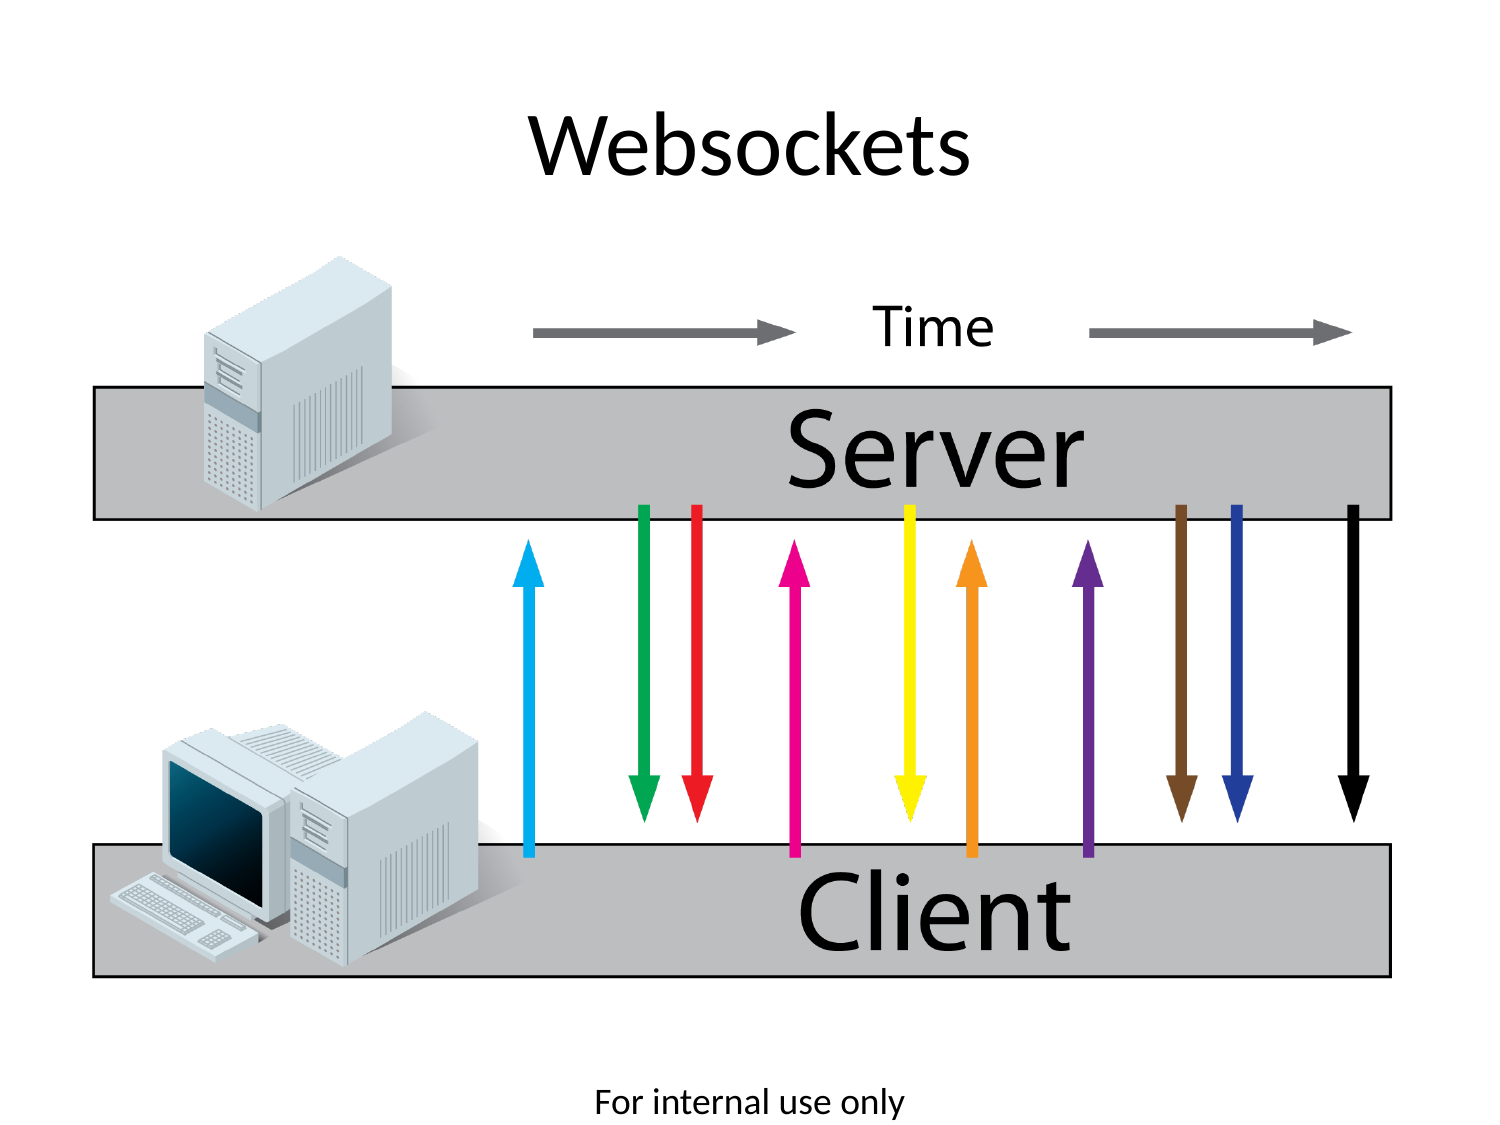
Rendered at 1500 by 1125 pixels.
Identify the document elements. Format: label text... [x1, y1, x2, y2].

picture [87, 249, 1396, 988]
title Websockets [75, 45, 1425, 233]
